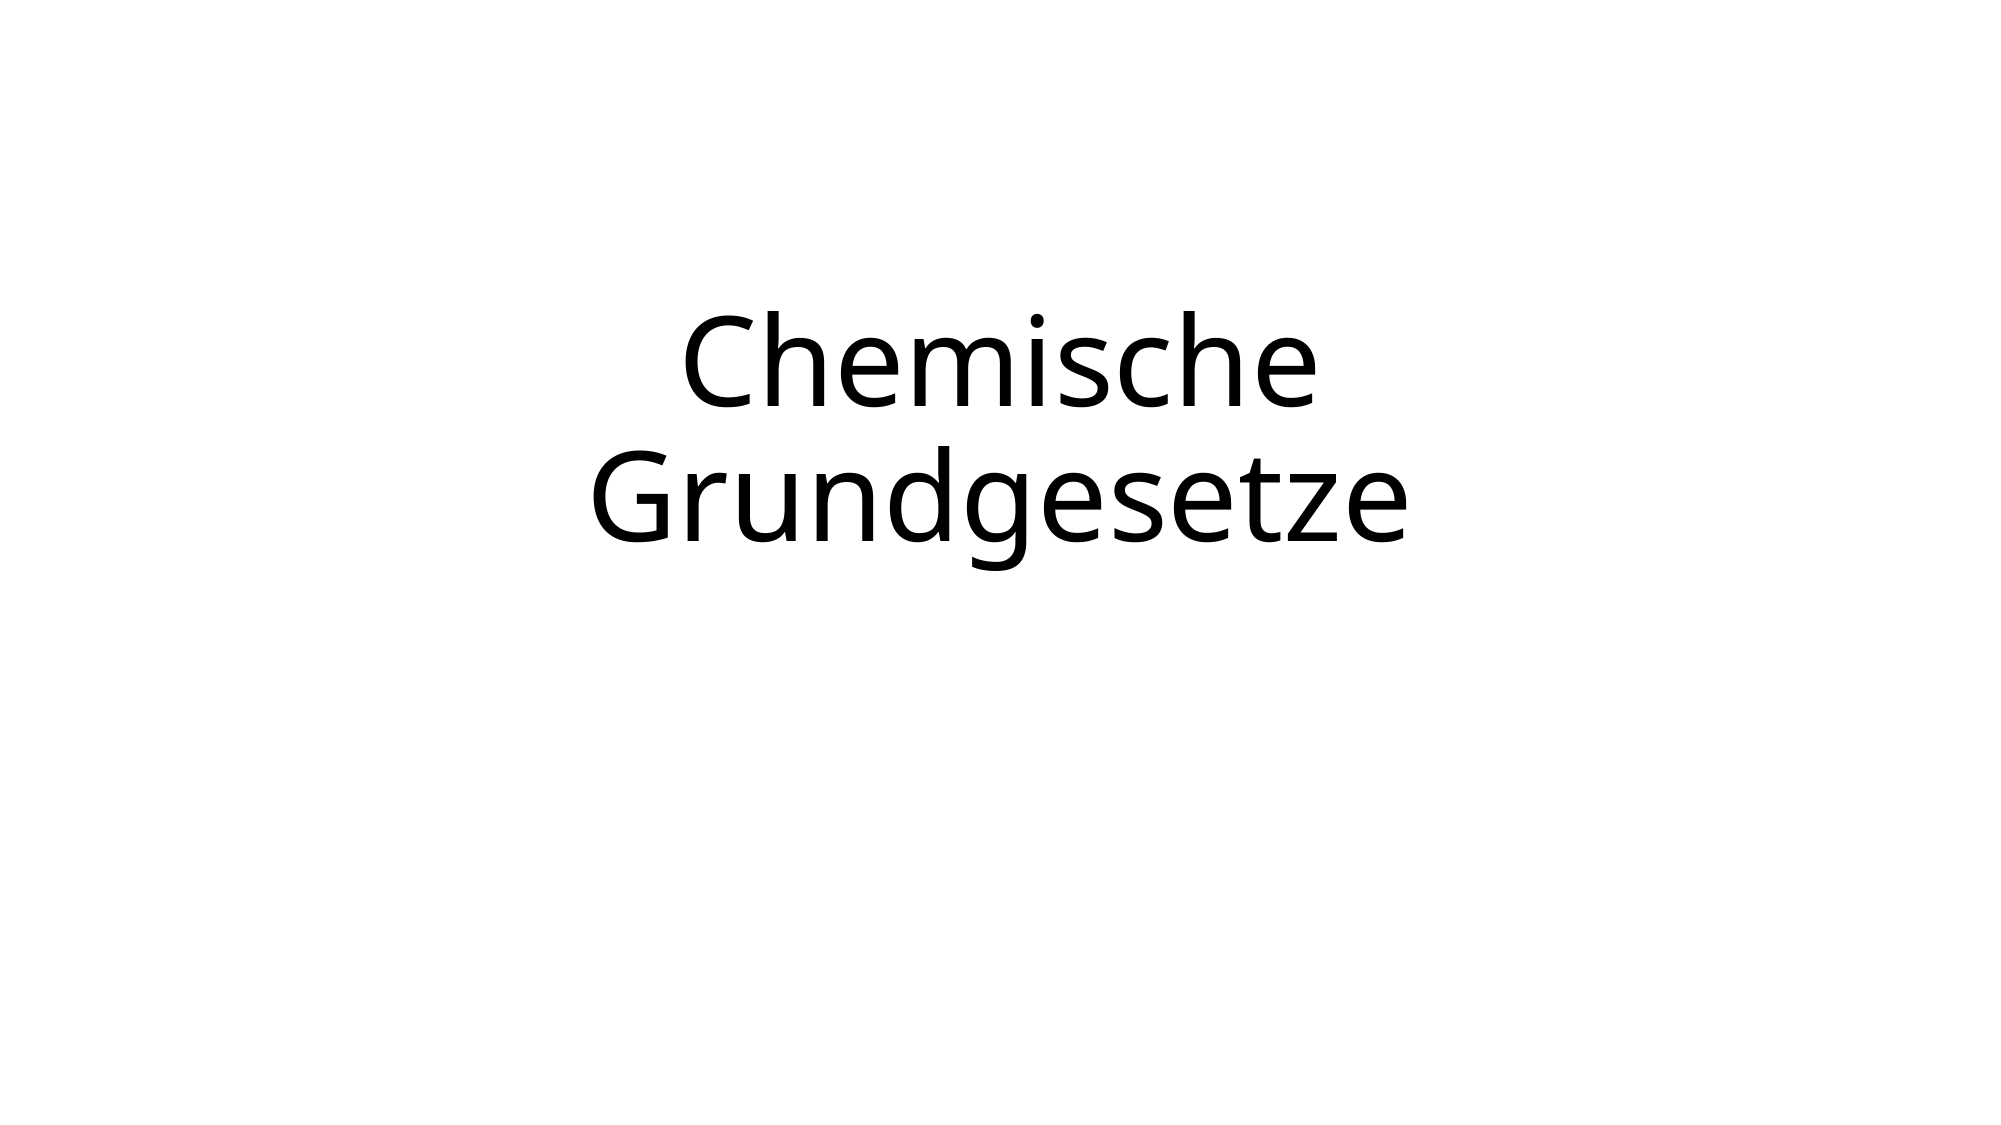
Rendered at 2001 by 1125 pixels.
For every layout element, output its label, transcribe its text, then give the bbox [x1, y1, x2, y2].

title Chemische Grundgesetze [249, 184, 1750, 576]
